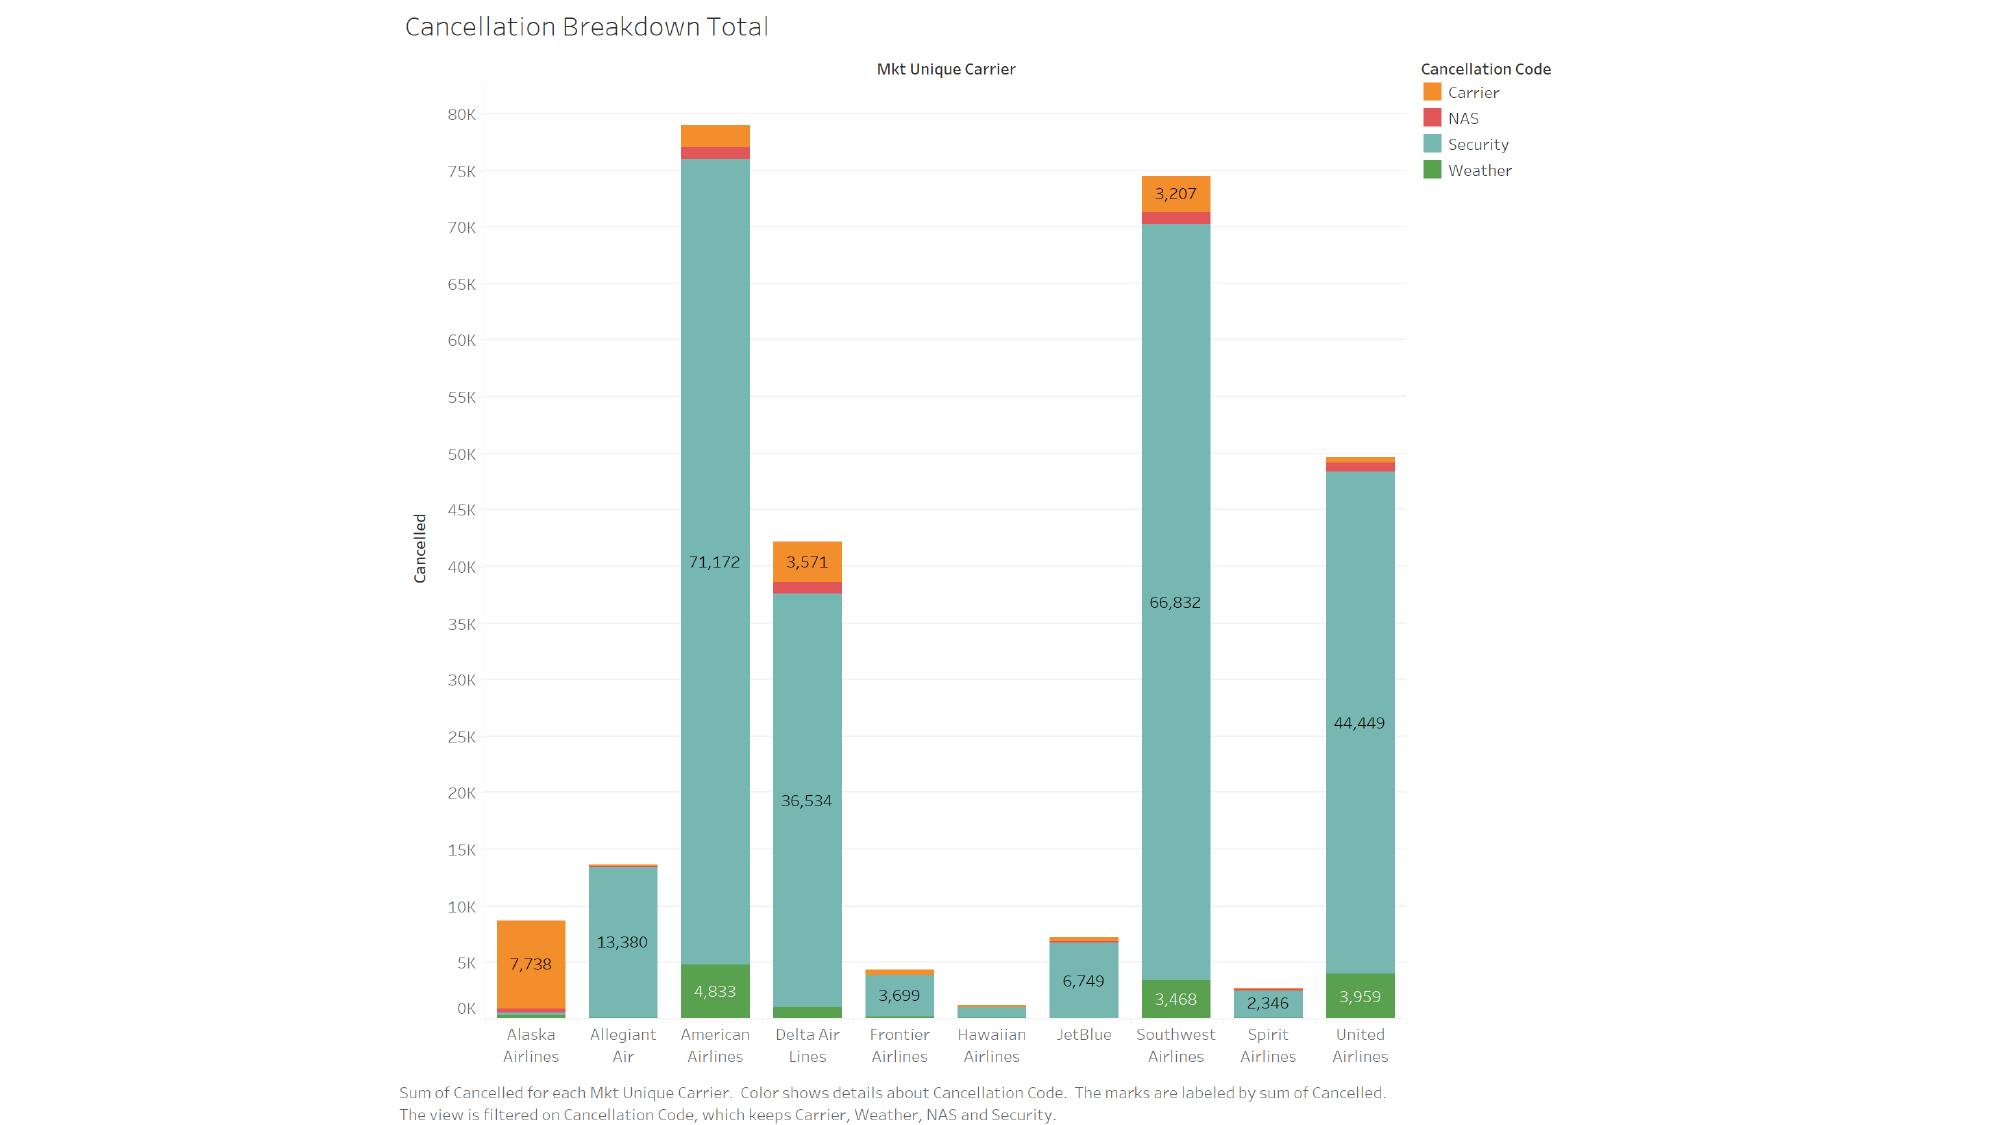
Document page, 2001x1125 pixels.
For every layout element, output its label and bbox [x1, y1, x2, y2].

picture [399, 0, 1601, 1125]
